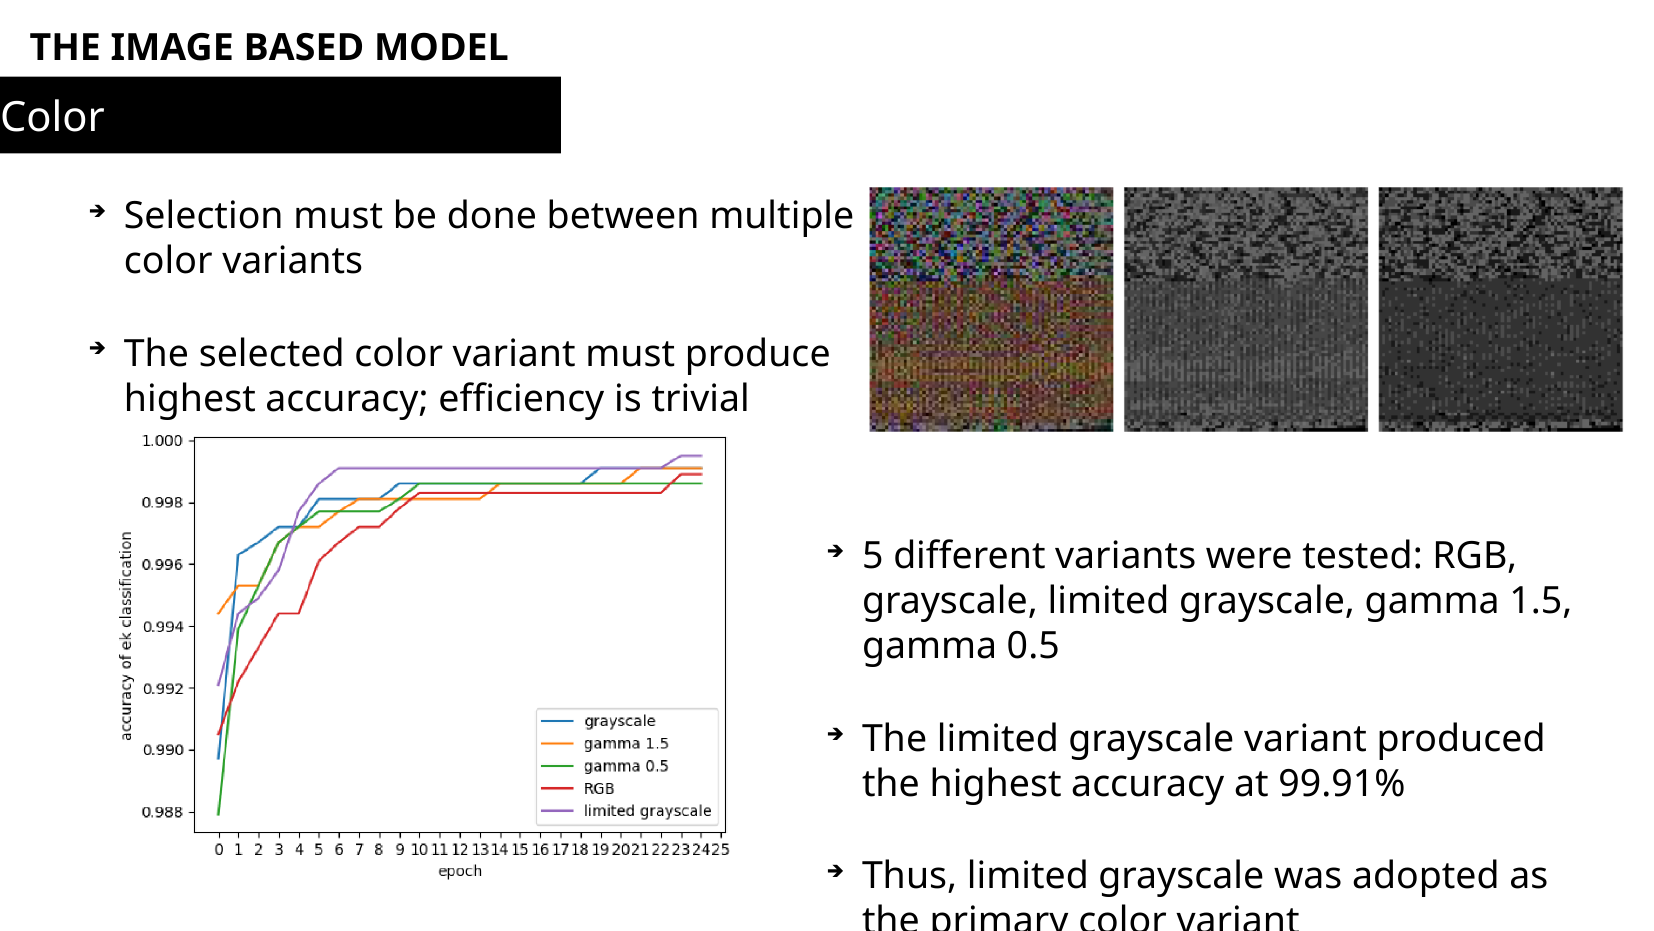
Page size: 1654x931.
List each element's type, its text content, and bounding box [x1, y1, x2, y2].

picture [102, 420, 768, 887]
title THE IMAGE BASED MODEL [29, 29, 561, 68]
text_box Selection must be done between multiple color variants The selected color variant must produce highest accuracy; efficiency is trivial [88, 191, 850, 414]
text_box 5 different variants were tested: RGB, grayscale, limited grayscale, gamma 1.5, gamma 0.5 The limited grayscale variant produced the highest accuracy at 99.91% Thus, limited grayscale was adopted as the primary color variant [826, 531, 1595, 874]
text_box Color [0, 76, 561, 154]
picture [855, 176, 1635, 440]
